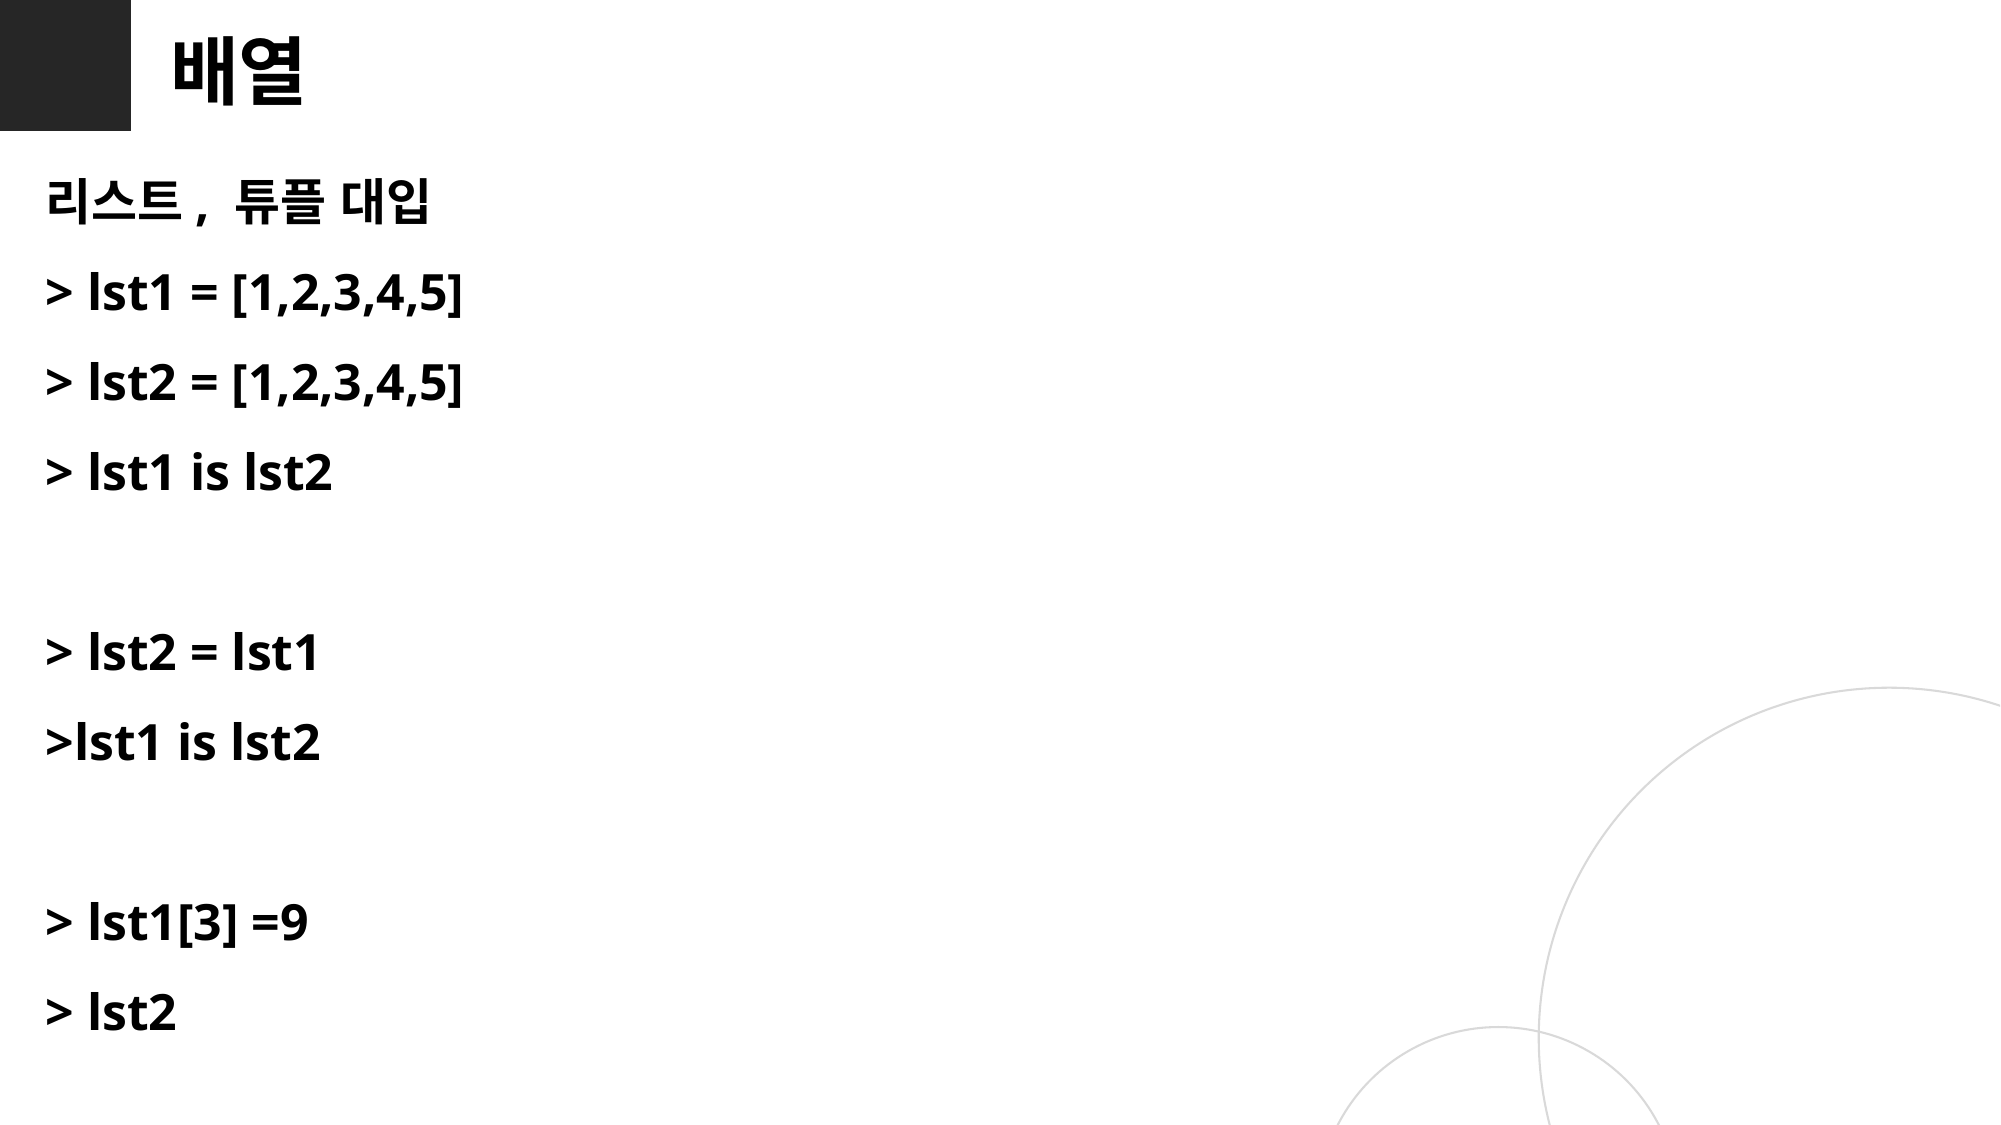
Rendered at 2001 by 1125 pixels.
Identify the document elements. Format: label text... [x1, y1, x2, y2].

text_box [0, 0, 132, 132]
text_box 배열 [155, 17, 969, 123]
text_box 리스트, 튜플 대입 > lst1 = [1,2,3,4,5] > lst2 = [1,2,3,4,5] > lst1 is lst2 > lst2 = lst1 >lst1 is lst2 > lst1[3] =9 > lst2 [30, 133, 1941, 1048]
